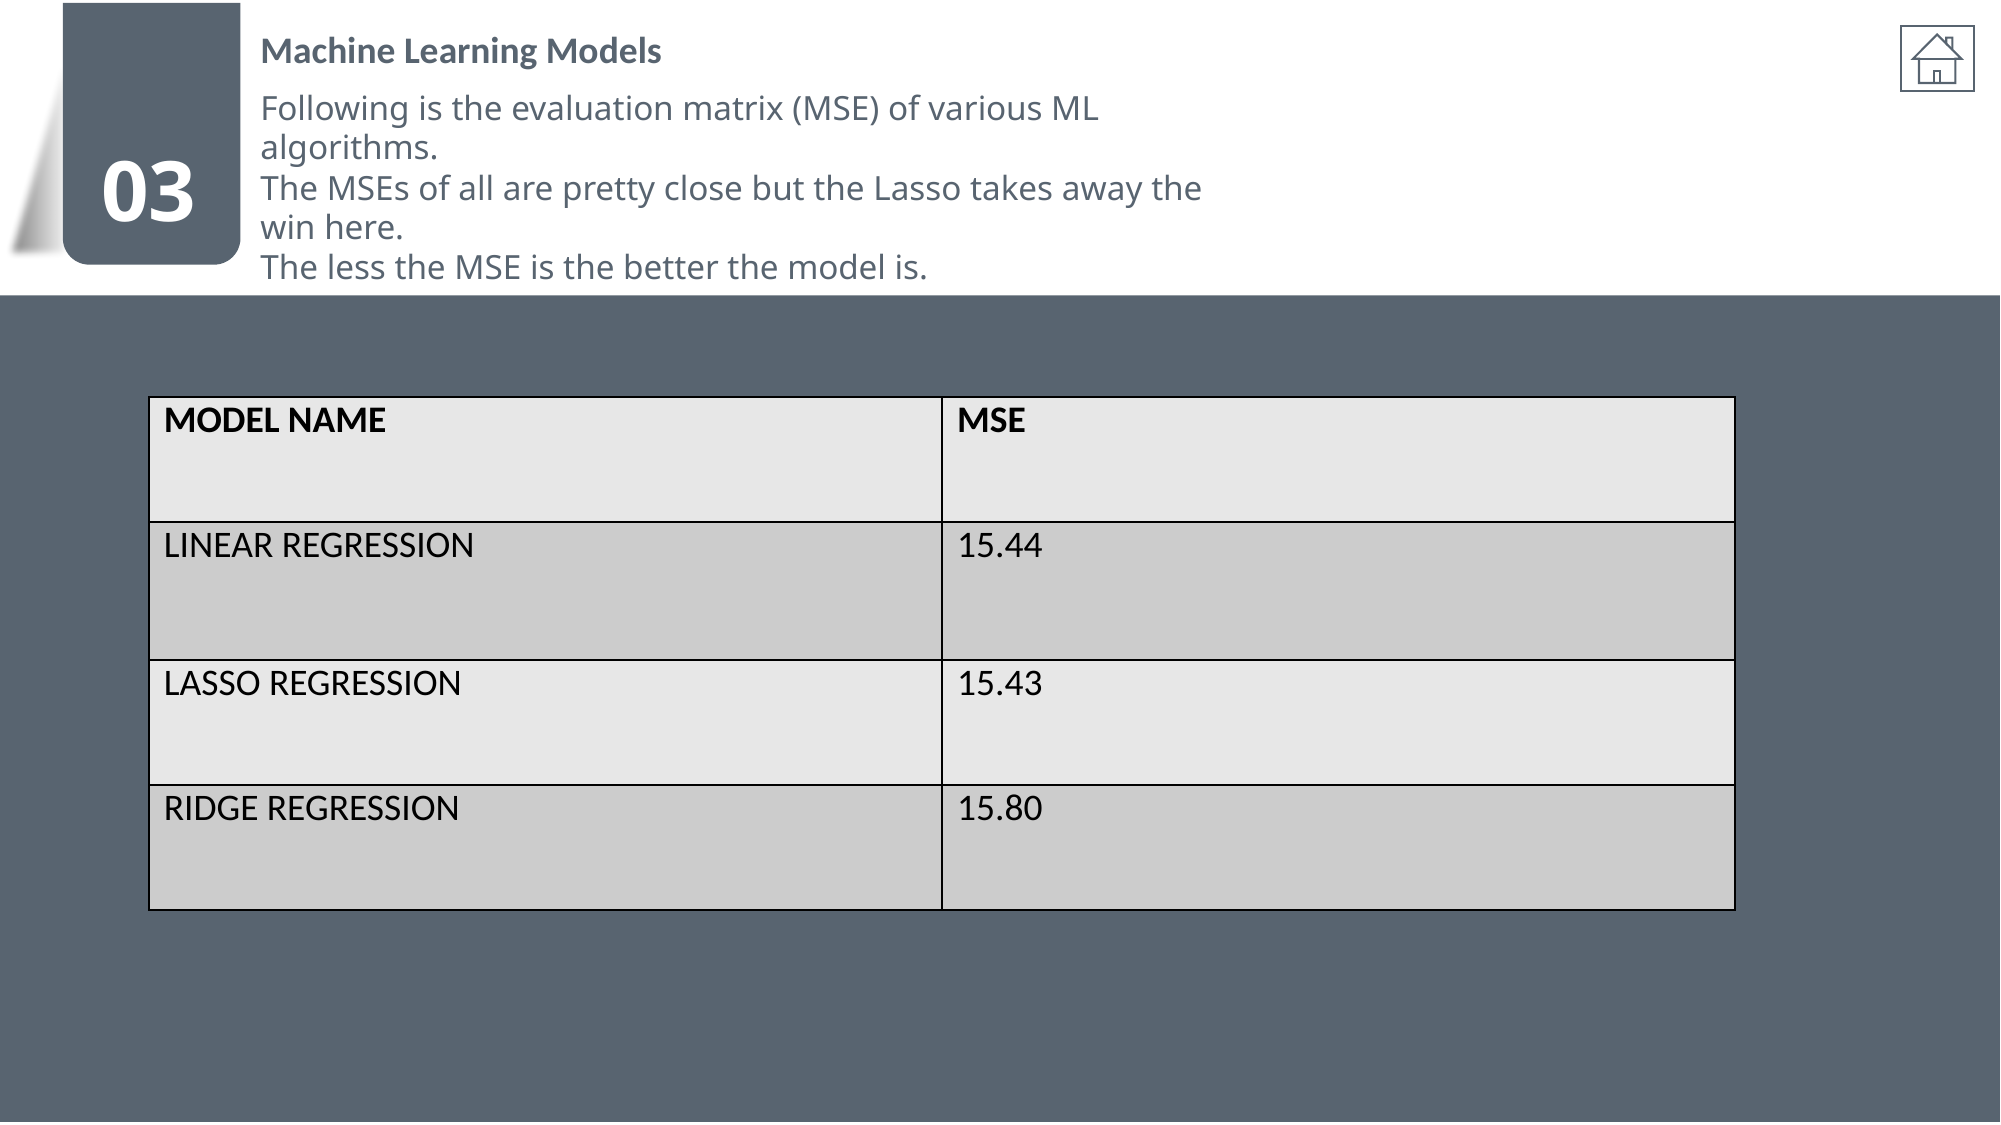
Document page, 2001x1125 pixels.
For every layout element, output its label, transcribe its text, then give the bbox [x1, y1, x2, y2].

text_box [0, 0, 241, 265]
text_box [245, 19, 1241, 257]
table_cell 15.44 [943, 523, 1734, 659]
table_header MSE [943, 398, 1734, 521]
table_cell RIDGE REGRESSION [150, 786, 941, 909]
table_cell LASSO REGRESSION [150, 661, 941, 784]
text_box [1900, 25, 1975, 92]
text_box [0, 294, 2000, 1123]
table_cell 15.80 [943, 786, 1734, 909]
table_header MODEL NAME [150, 398, 941, 521]
table_cell LINEAR REGRESSION [150, 523, 941, 659]
table_cell 15.43 [943, 661, 1734, 784]
